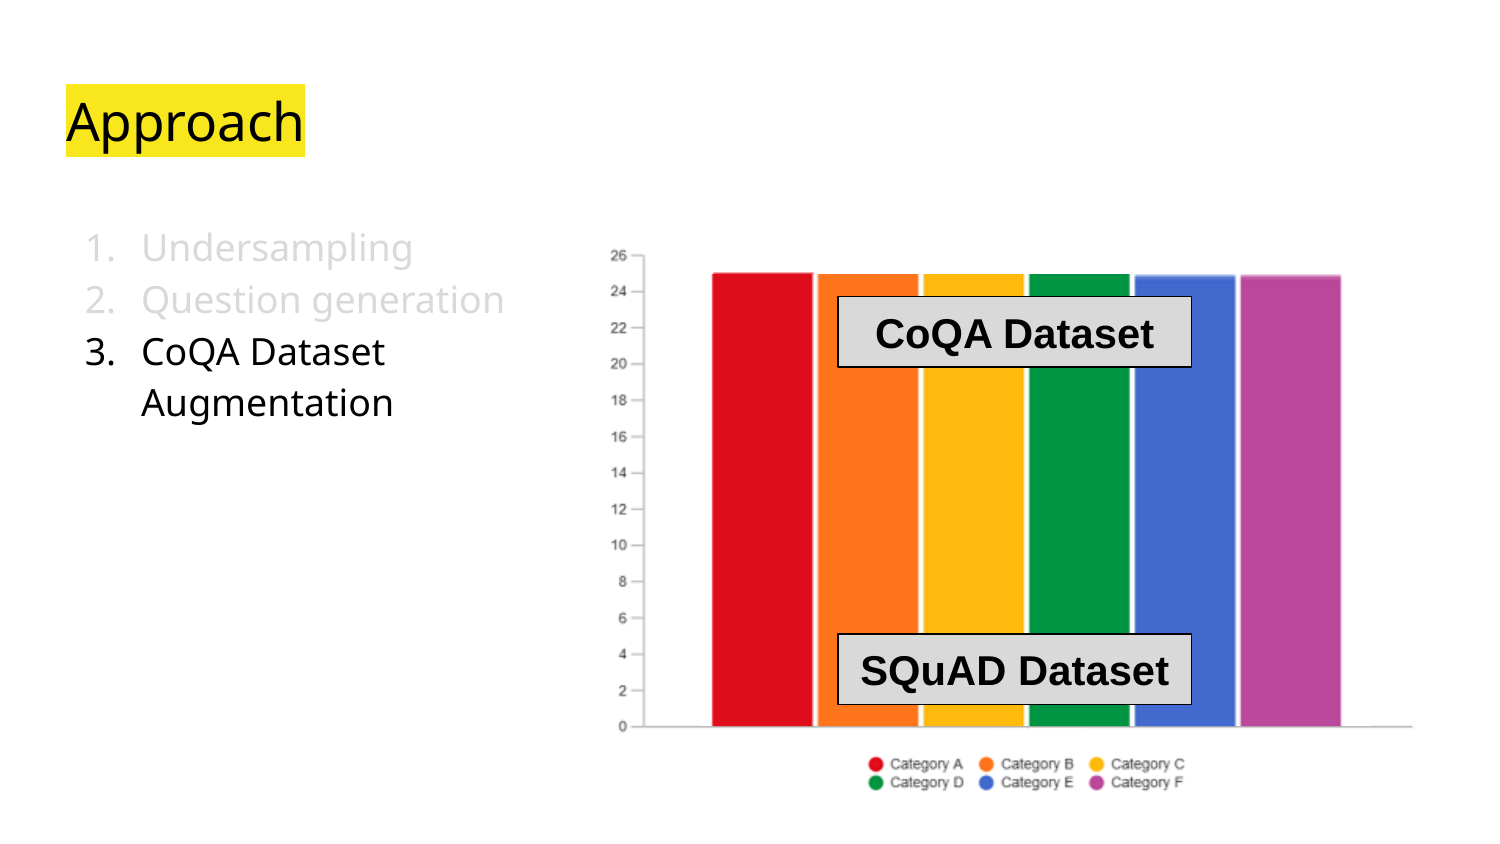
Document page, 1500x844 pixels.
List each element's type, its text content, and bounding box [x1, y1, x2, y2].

list Undersampling Question generation CoQA Dataset Augmentation [51, 202, 1449, 750]
picture [585, 235, 1444, 817]
title Approach [51, 72, 1449, 167]
